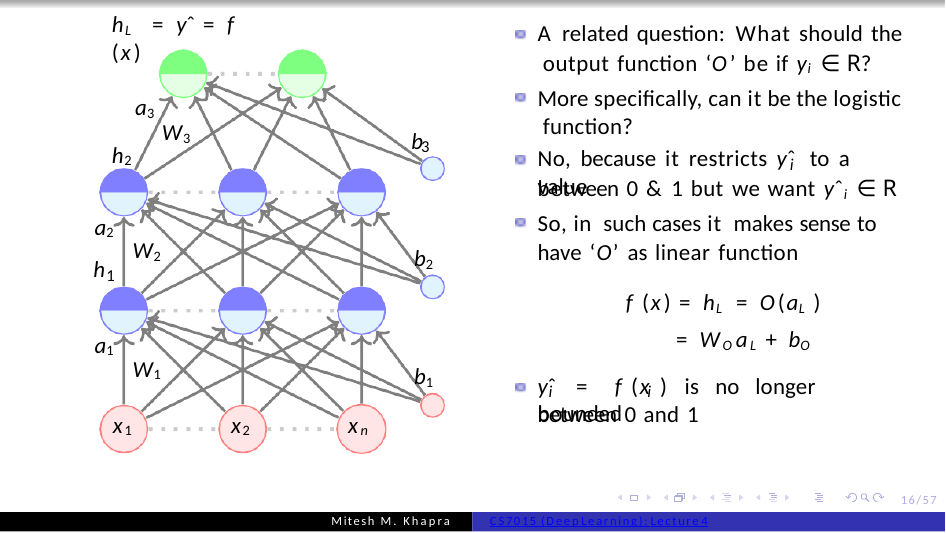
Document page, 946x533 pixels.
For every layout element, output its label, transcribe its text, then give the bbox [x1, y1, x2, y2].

picture [515, 155, 527, 167]
picture [515, 30, 527, 42]
text_box yˆ = f (x ) is no longer bounded [535, 369, 908, 427]
title hL = yˆ = f (x) [105, 5, 262, 47]
picture [515, 218, 527, 230]
picture [0, 0, 945, 8]
text_box a2 [88, 208, 94, 241]
picture [515, 92, 527, 104]
text_box between 0 & 1 but we want yˆi ∈ R So, in such cases it makes sense to have ‘O’ as linear function [531, 162, 912, 265]
picture [99, 48, 445, 454]
picture [515, 383, 527, 394]
text_box a1 [88, 326, 94, 359]
text_box No, because it restricts yˆ to a value [535, 141, 908, 162]
text_box 16/57 [898, 493, 941, 508]
text_box A related question: What should the output function ‘O’ be if yi ∈ R? More specifically, can it be the logistic function? [531, 16, 912, 139]
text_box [0, 511, 946, 532]
text_box f (x) = hL = O(aL) = WOaL + bO [619, 276, 824, 354]
text_box between 0 and 1 [535, 397, 702, 427]
